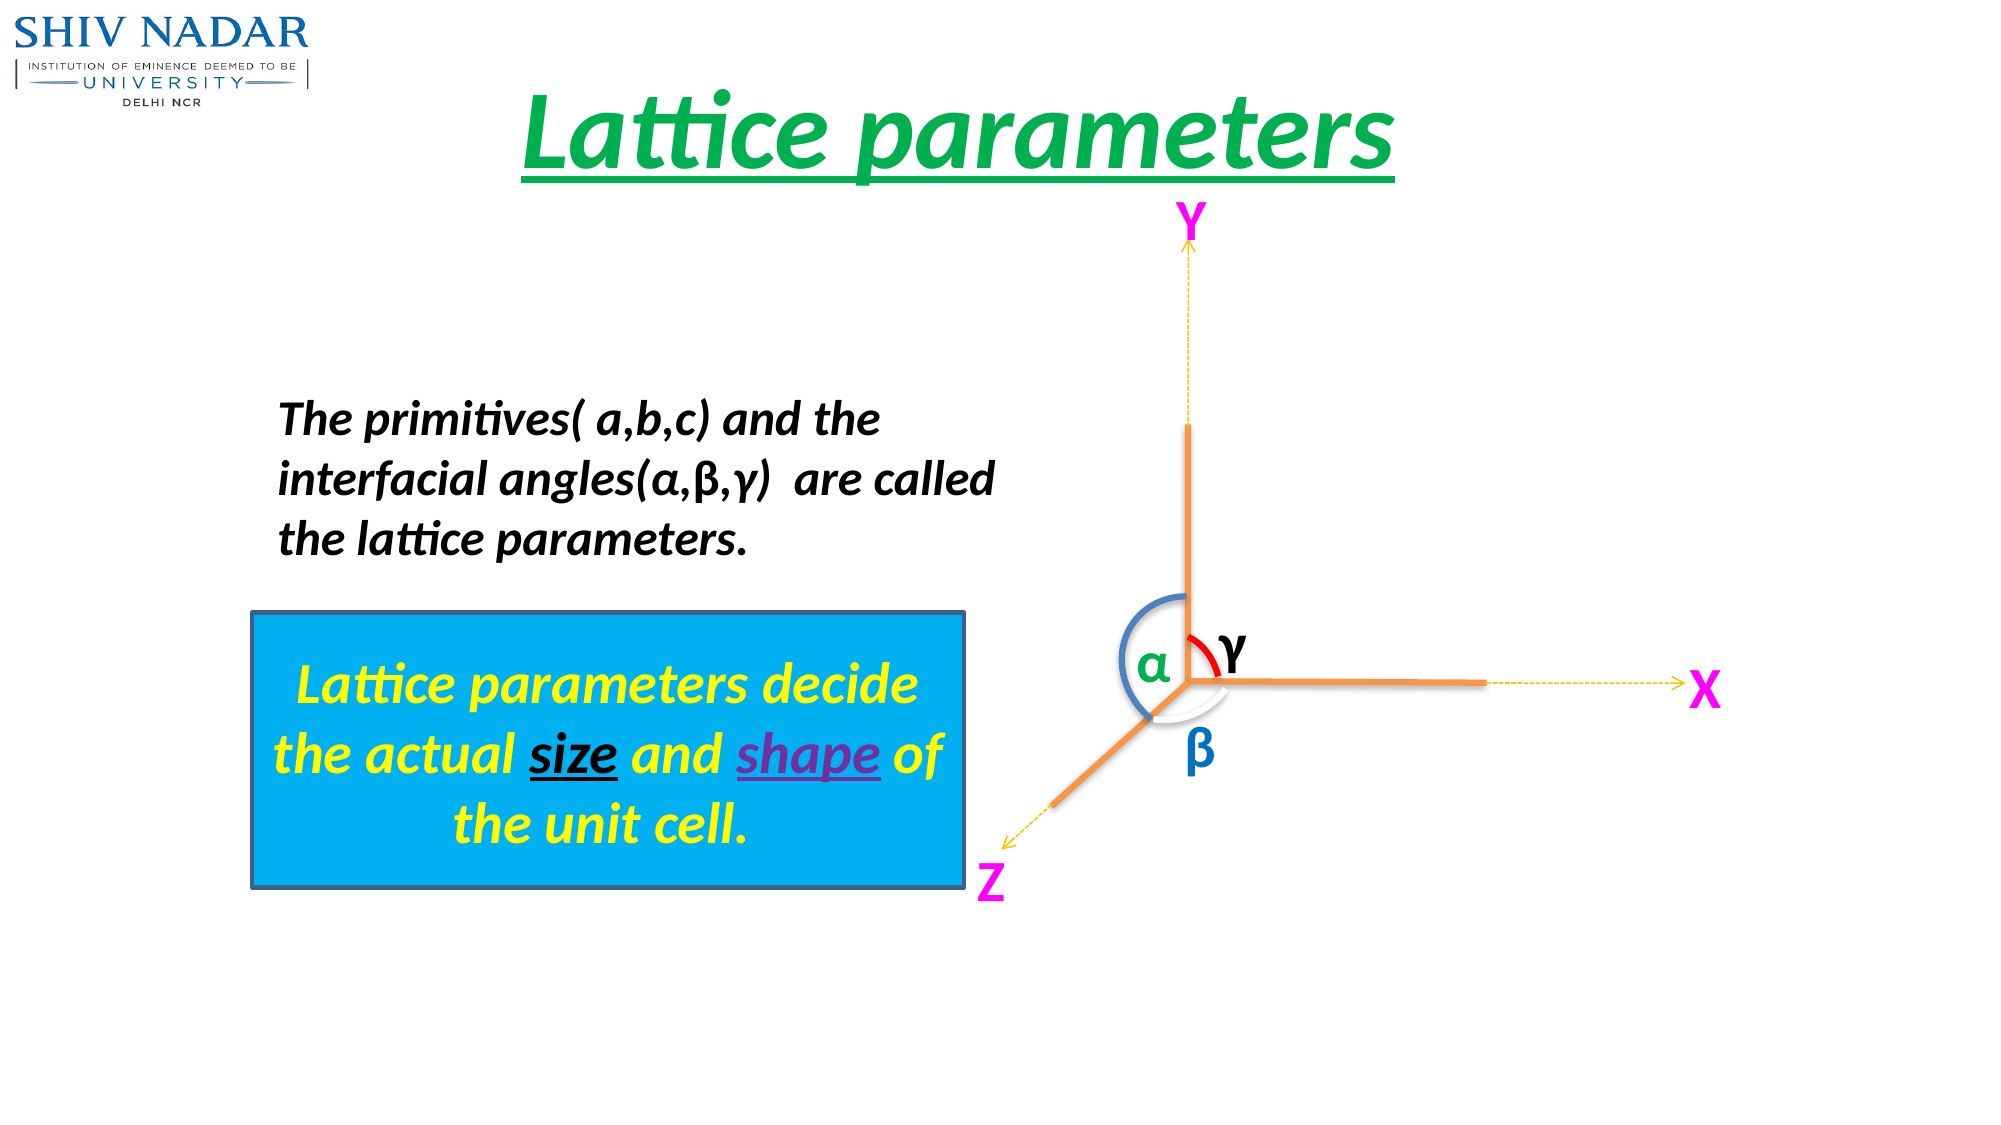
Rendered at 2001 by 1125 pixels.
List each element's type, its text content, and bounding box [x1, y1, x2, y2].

text_box Lattice parameters decide the actual size and shape of the unit cell. [250, 610, 957, 890]
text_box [962, 174, 1726, 922]
text_box Lattice parameters [506, 48, 1411, 199]
picture [0, 12, 325, 113]
text_box The primitives( a,b,c) and the interfacial angles(α,β,γ) are called the lattice parameters. [262, 378, 957, 573]
